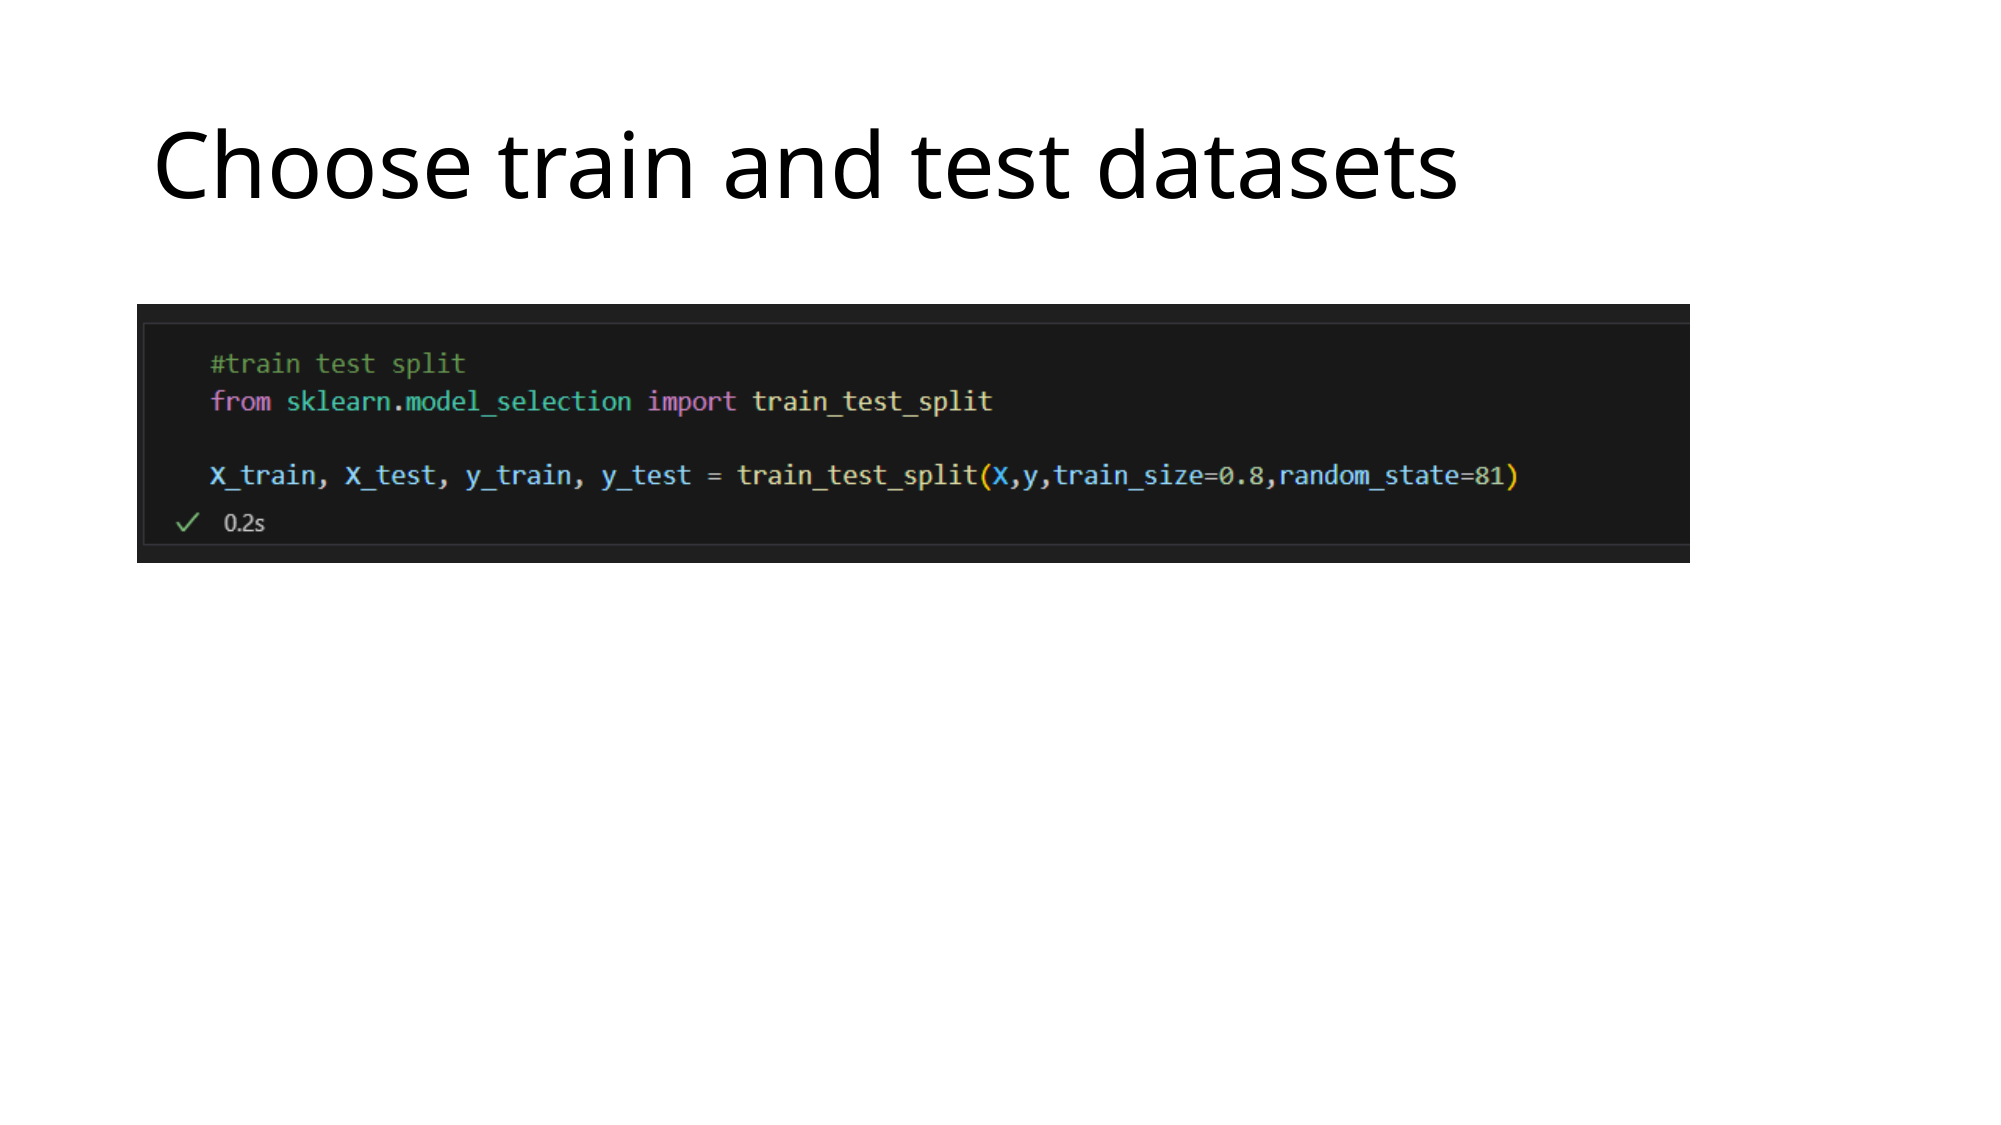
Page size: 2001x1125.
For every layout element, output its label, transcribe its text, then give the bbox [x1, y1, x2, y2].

picture [136, 304, 1690, 563]
title Choose train and test datasets [137, 59, 1863, 278]
